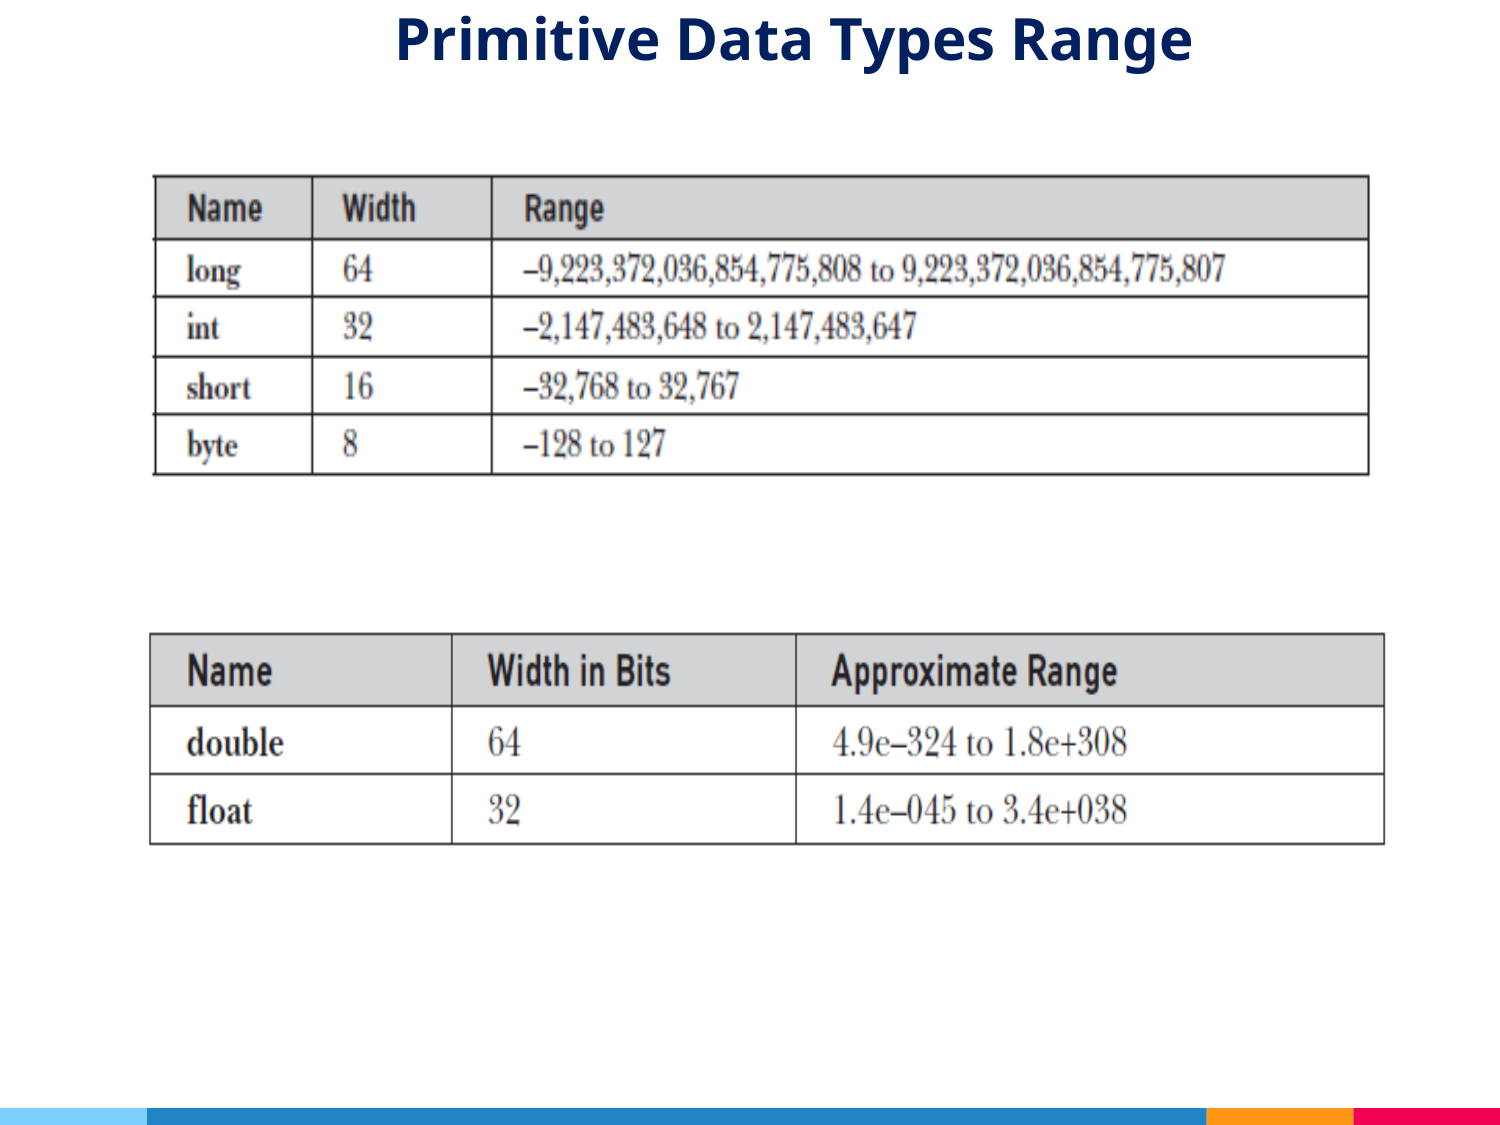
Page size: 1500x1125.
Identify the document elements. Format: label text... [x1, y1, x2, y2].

picture [137, 612, 1404, 851]
picture [149, 149, 1388, 501]
title Primitive Data Types Range [251, 10, 1338, 88]
